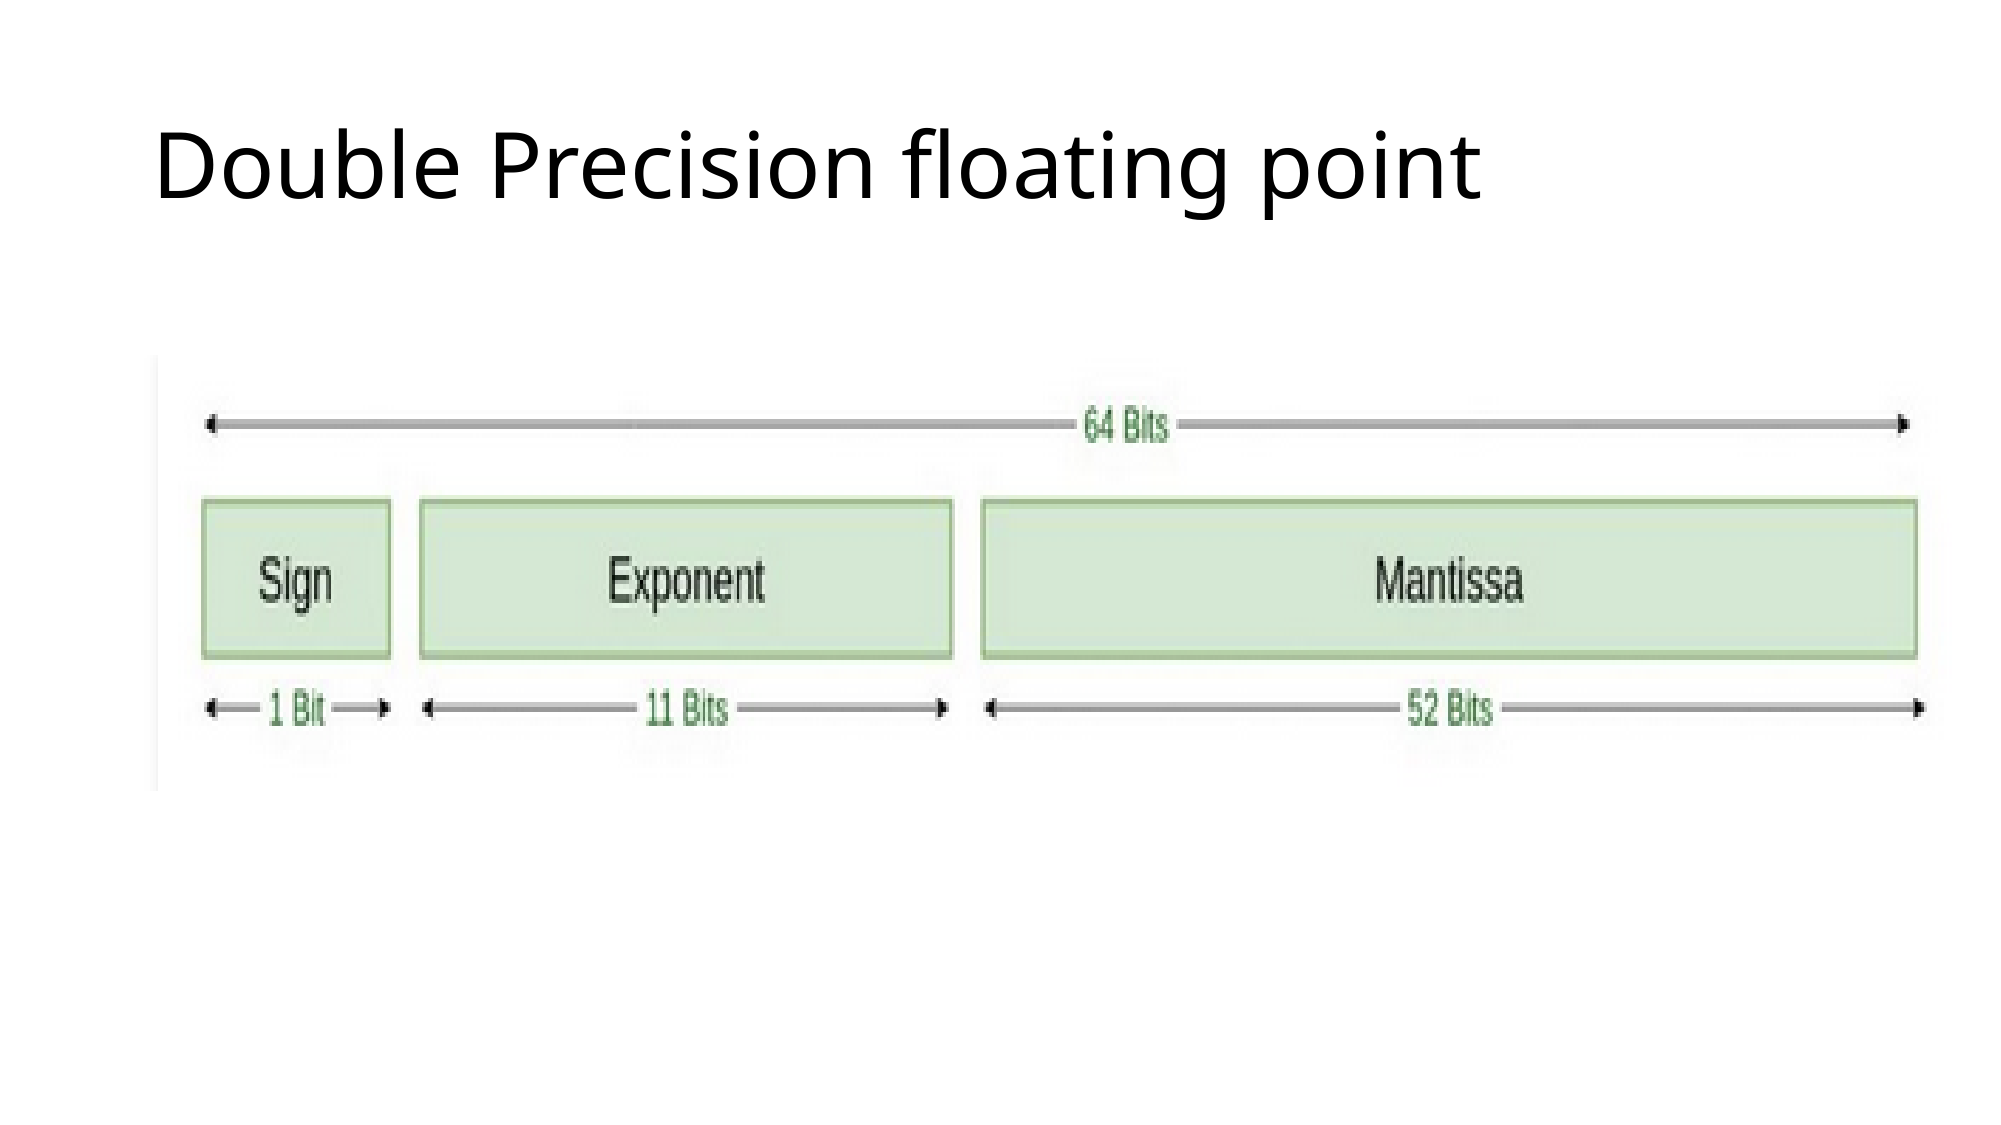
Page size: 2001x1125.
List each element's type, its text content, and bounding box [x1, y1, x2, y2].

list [137, 355, 1968, 791]
title Double Precision floating point [137, 59, 1863, 278]
